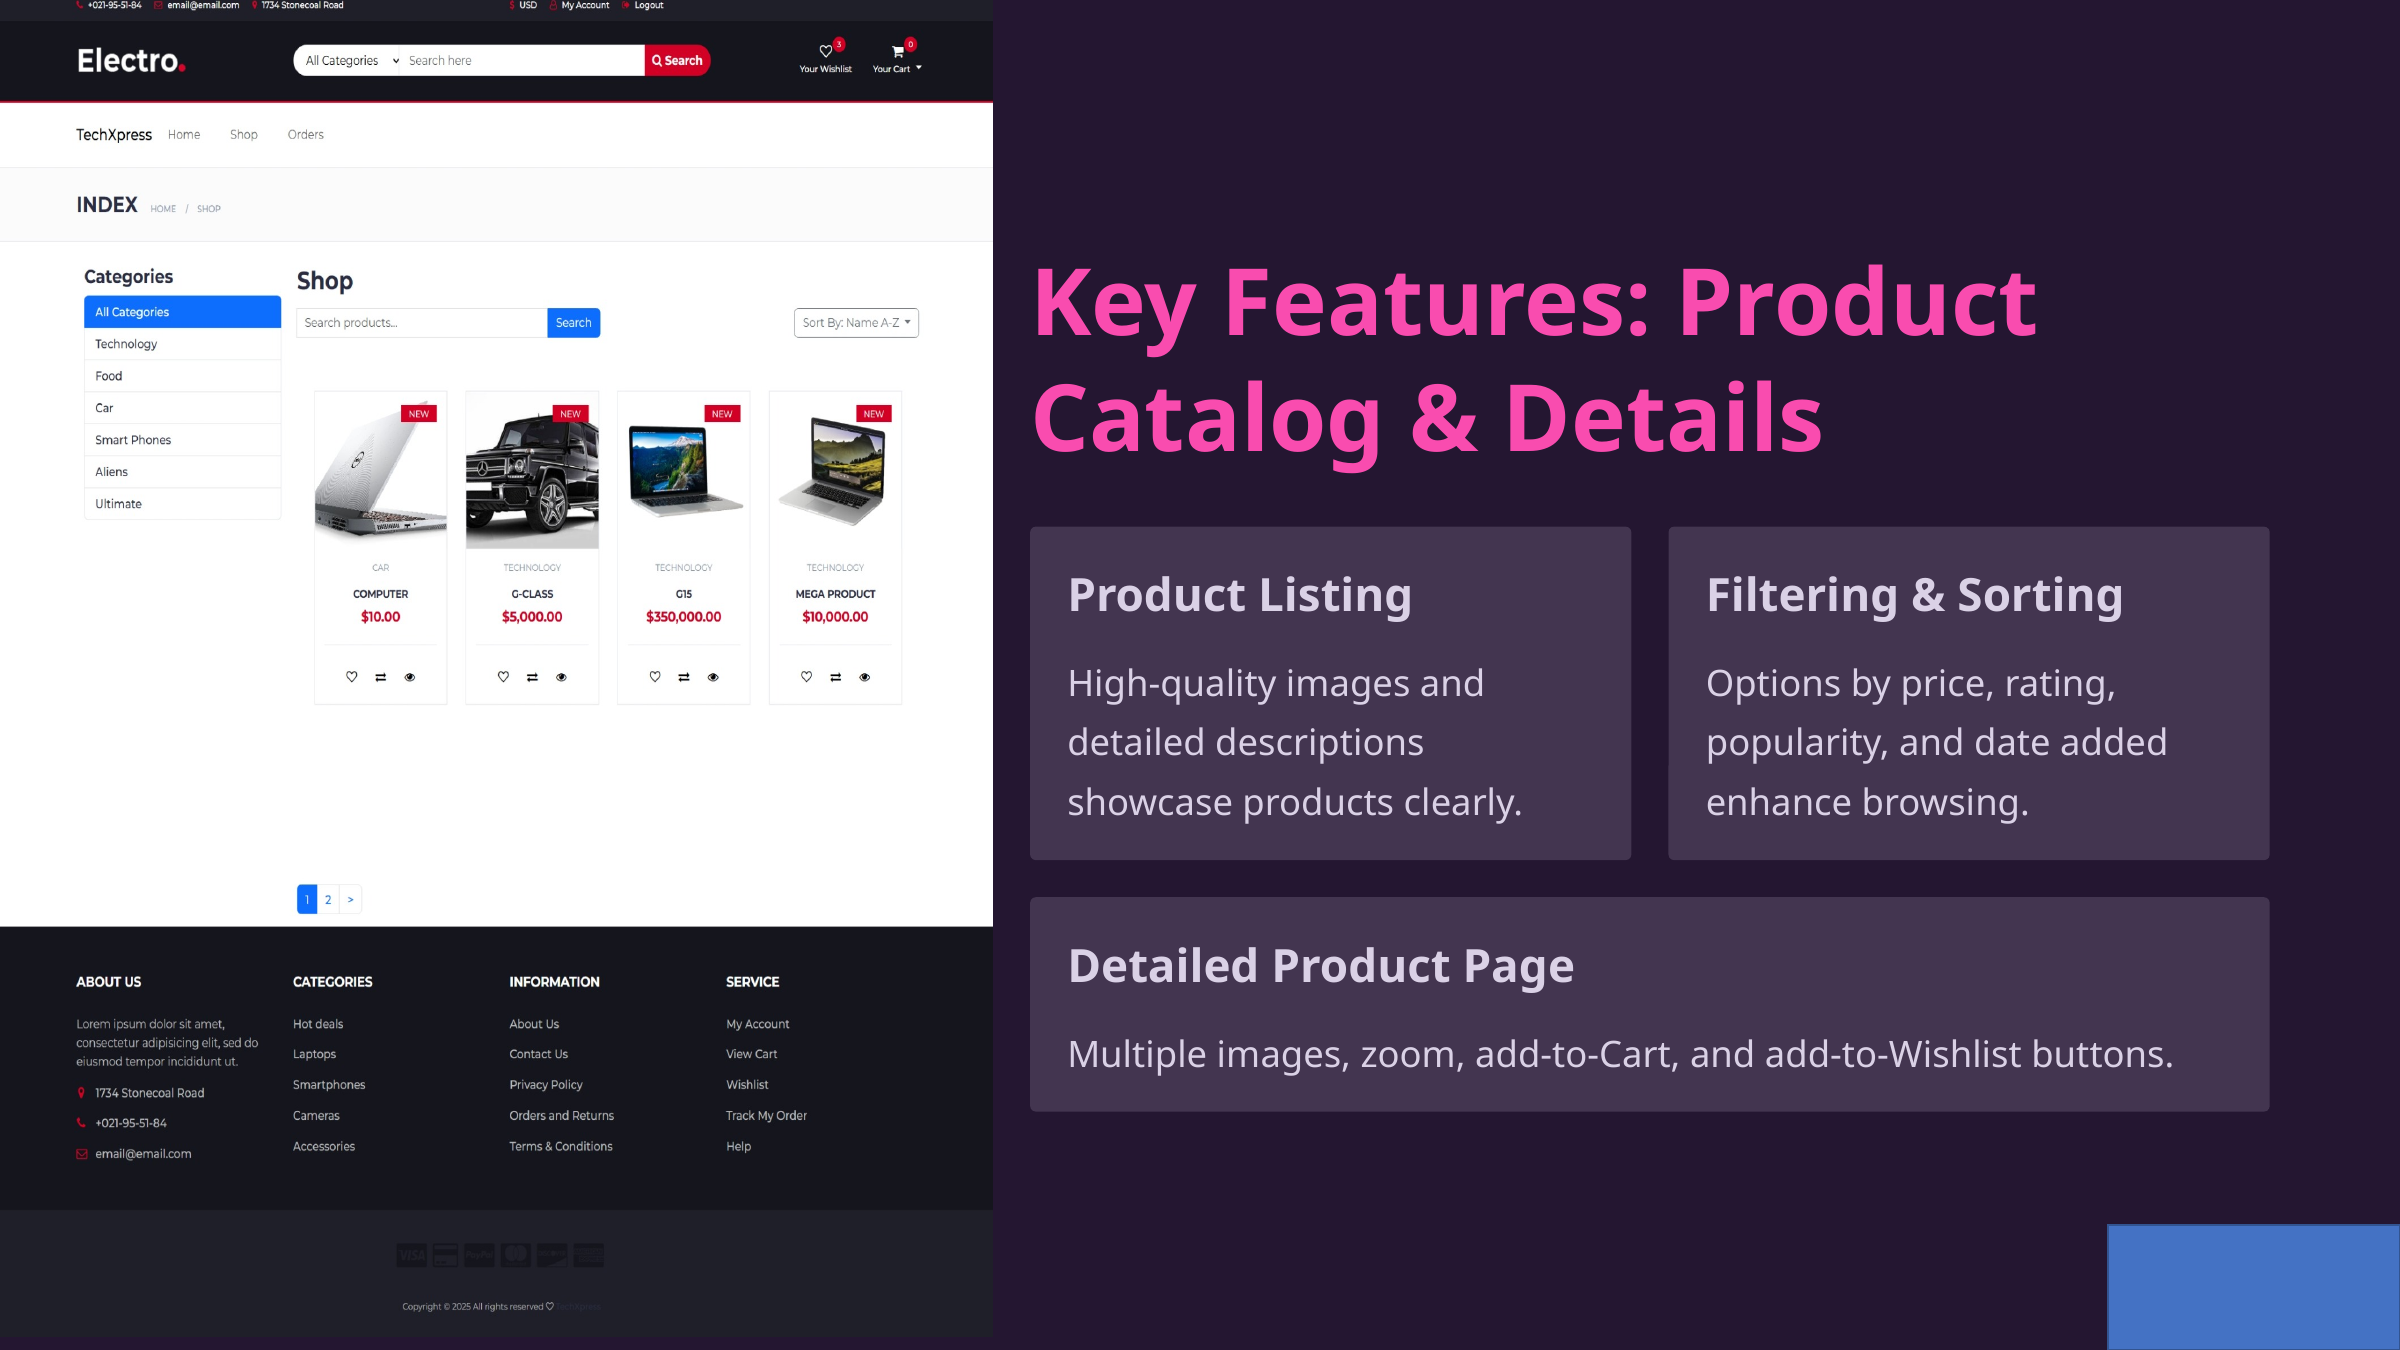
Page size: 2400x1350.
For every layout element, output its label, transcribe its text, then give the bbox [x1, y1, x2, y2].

text_box [1030, 526, 1632, 861]
text_box Filtering & Sorting [1705, 563, 2171, 622]
text_box Multiple images, zoom, add-to-Cart, and add-to-Wishlist buttons. [1067, 1014, 2233, 1075]
text_box Options by price, rating, popularity, and date added enhance browsing. [1705, 644, 2233, 823]
text_box Detailed Product Page [1067, 934, 1556, 993]
text_box High-quality images and detailed descriptions showcase products clearly. [1067, 644, 1595, 823]
picture [0, 0, 993, 1337]
text_box [1030, 897, 2270, 1112]
text_box Key Features: Product Catalog & Details [1030, 238, 2270, 471]
text_box [2107, 1224, 2400, 1350]
text_box Product Listing [1067, 563, 1533, 622]
text_box [1668, 526, 2270, 861]
